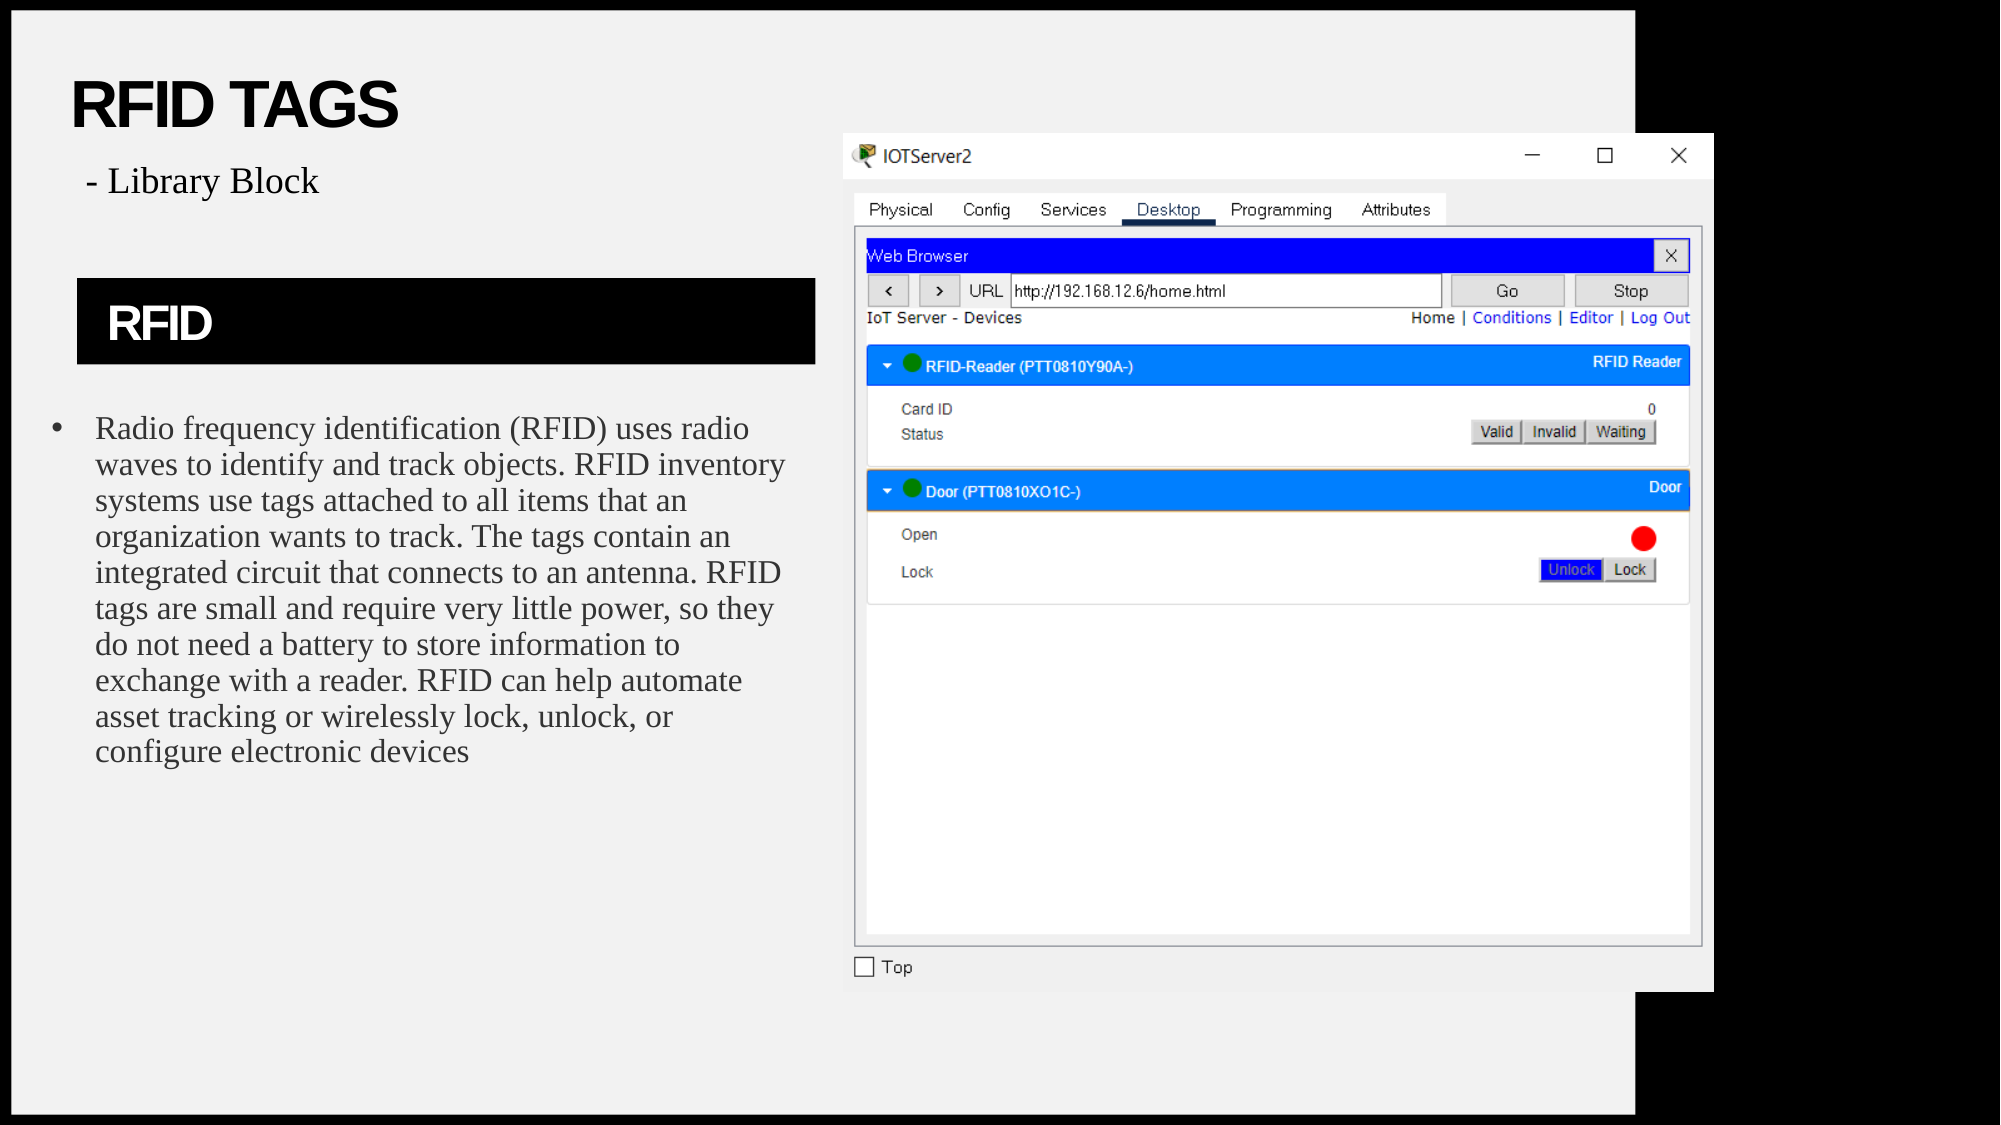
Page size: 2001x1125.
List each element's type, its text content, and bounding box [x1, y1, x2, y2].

text_box [1634, 0, 2000, 1125]
text_box - Library Block [70, 148, 809, 209]
title RFID TAGS [70, 70, 1580, 142]
picture [843, 133, 1714, 992]
list RFID [77, 278, 816, 365]
list Radio frequency identification (RFID) uses radio waves to identify and track objects. RFID inventory systems use tags attached to all items that an organization wants to track. The tags contain an integrated circuit that connects to an antenna. RFID tags are small and require very little power, so they do not need a battery to store information to exchange with a reader. RFID can help automate asset tracking or wirelessly lock, unlock, or configure electronic devices [51, 411, 790, 804]
